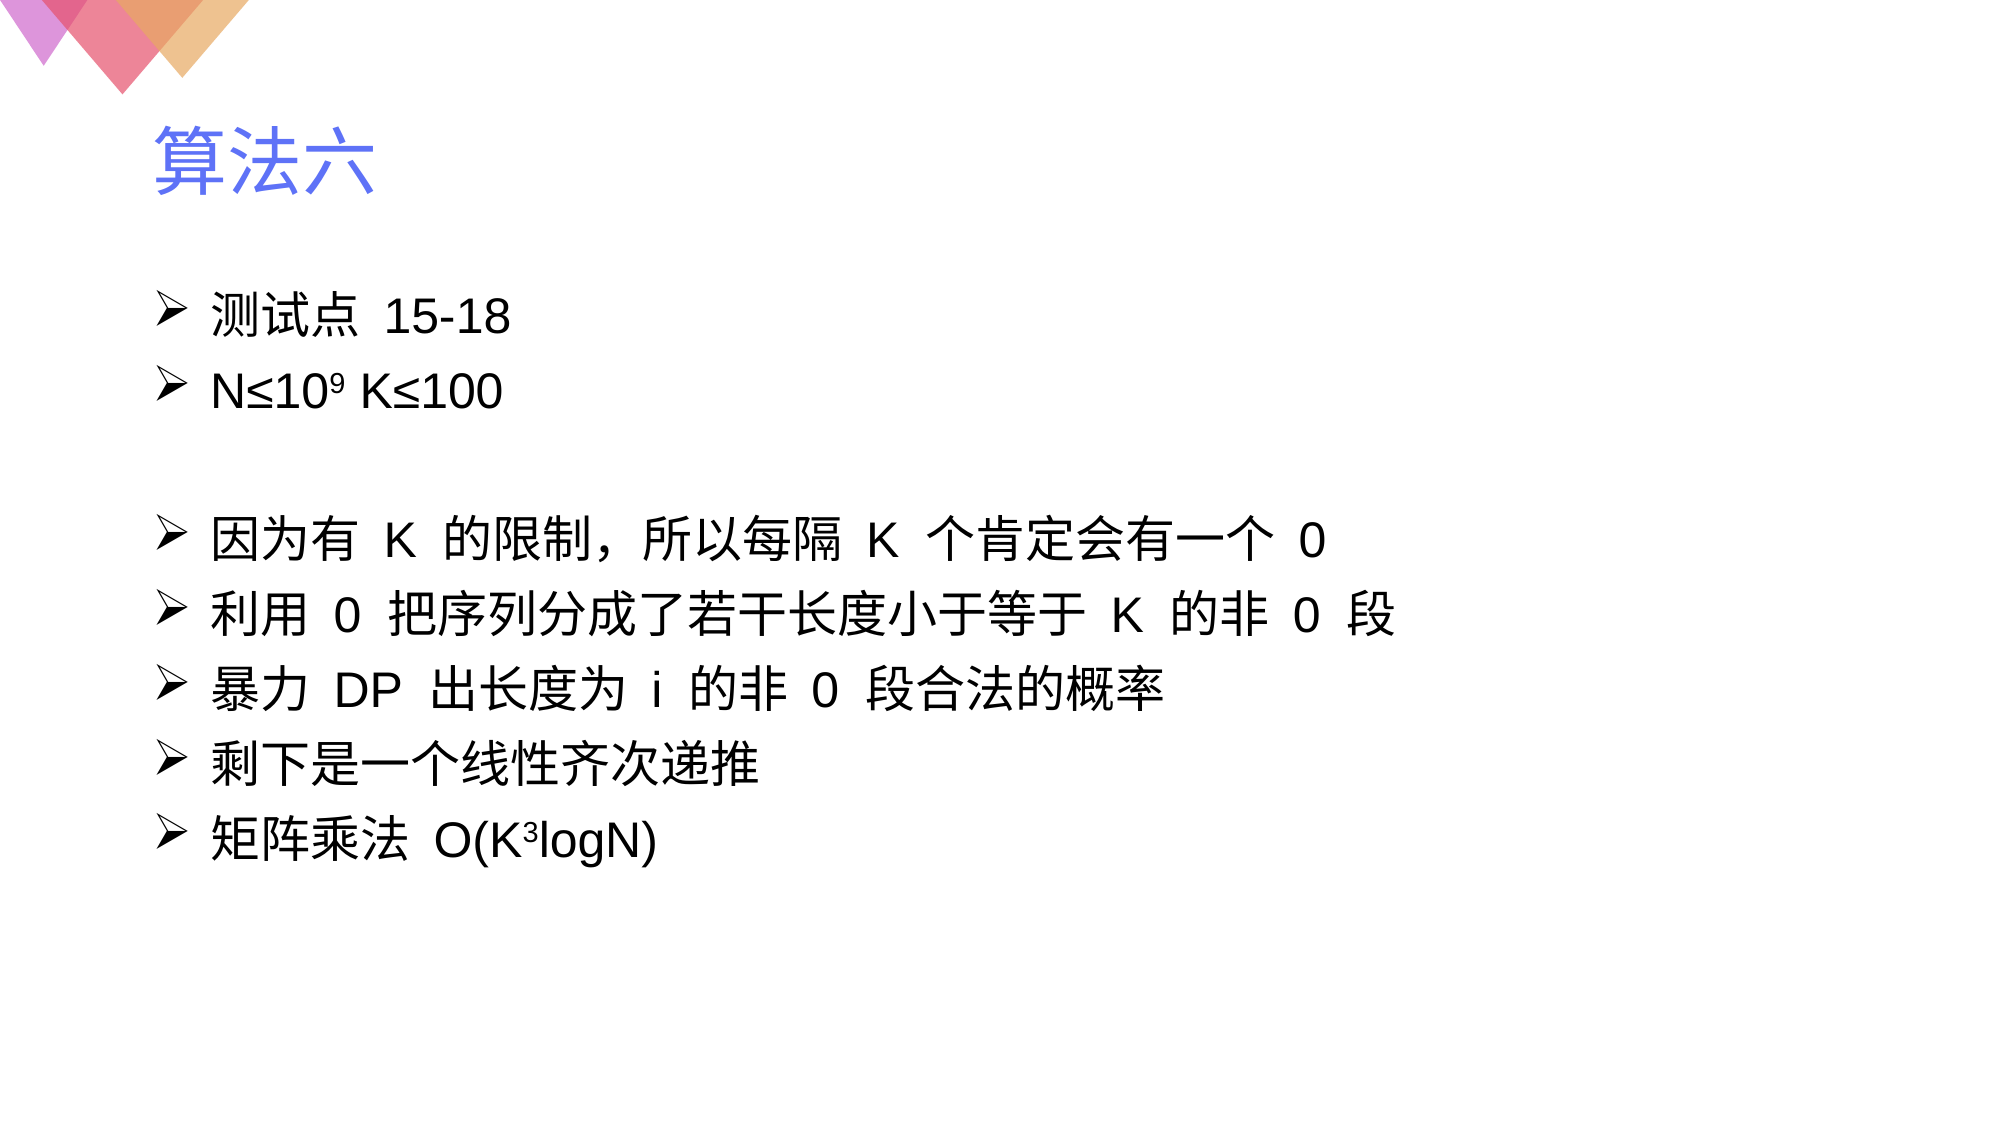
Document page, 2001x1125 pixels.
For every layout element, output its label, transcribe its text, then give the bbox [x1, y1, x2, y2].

title 算法六 [137, 94, 1863, 237]
list 测试点 15-18 N≤109 K≤100 因为有 K 的限制，所以每隔 K 个肯定会有一个 0 利用 0 把序列分成了若干长度小于等于 K 的非 0 段 暴力 DP 出长度为 i 的非 0 段合法的概率 剩下是一个线性齐次递推 矩阵乘法 O(K3logN) [137, 282, 1863, 1014]
